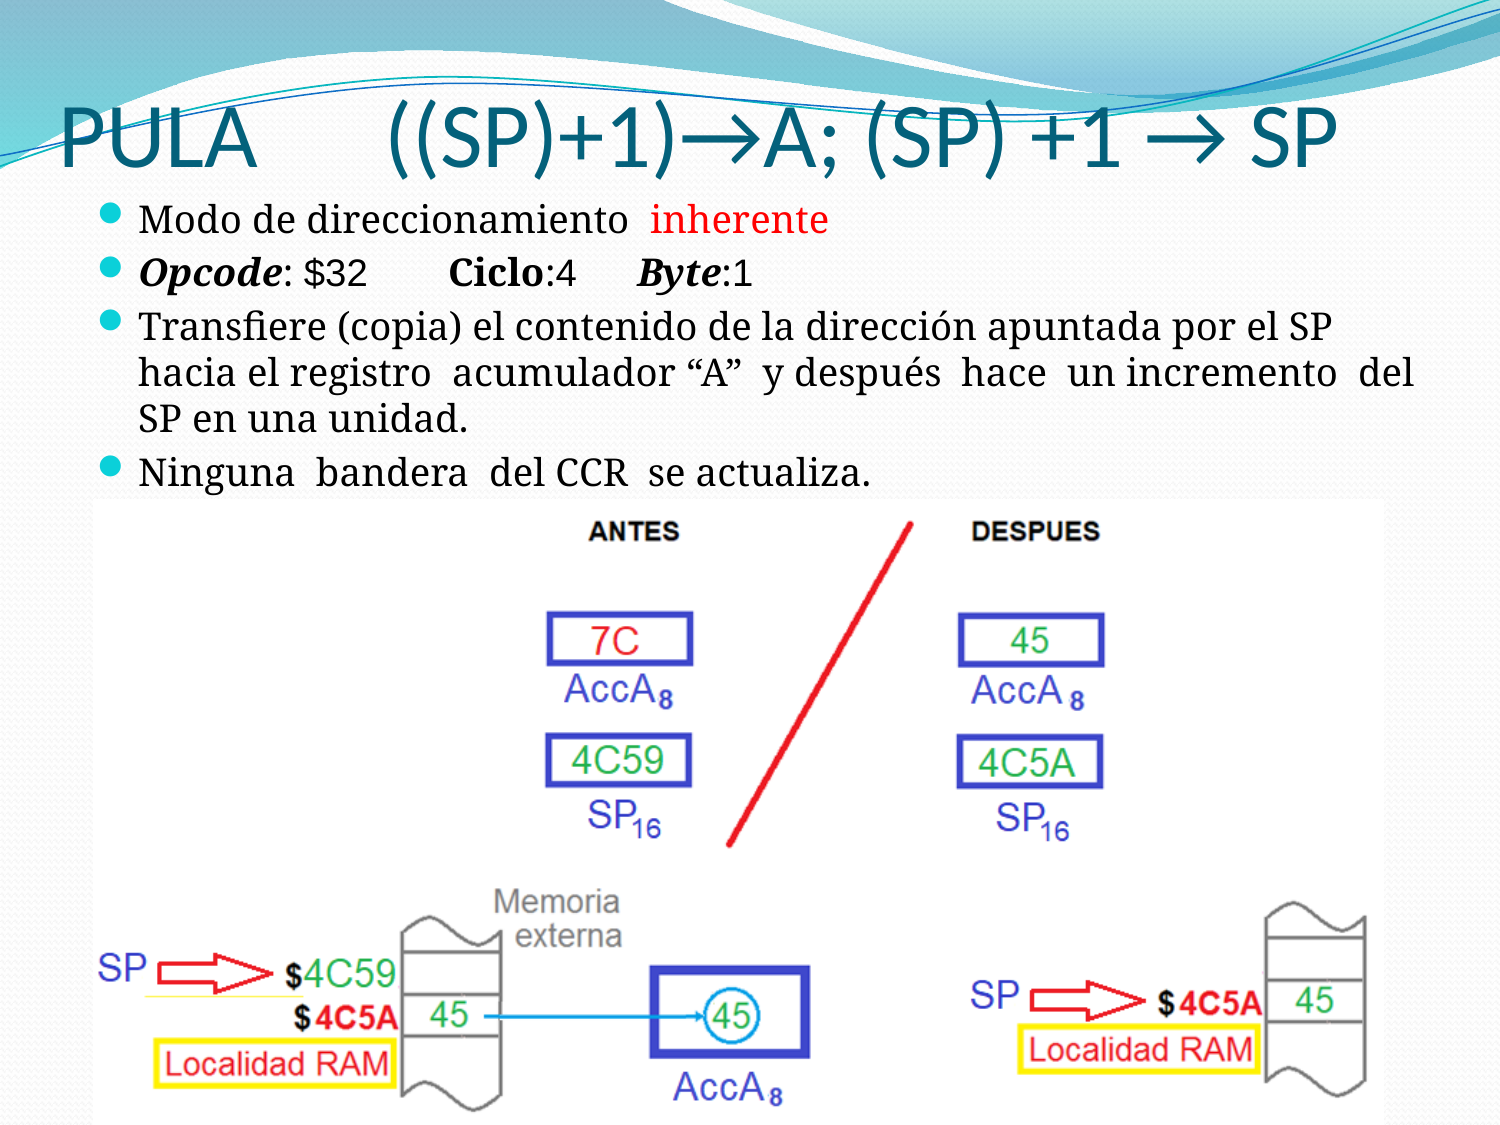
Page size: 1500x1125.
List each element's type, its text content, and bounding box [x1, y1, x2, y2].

list Modo de direccionamiento inherente Opcode: $32 Ciclo:4 Byte:1 Transfiere (copia) el contenido de la dirección apuntada por el SP hacia el registro acumulador “A” y después hace un incremento del SP en una unidad. Ninguna bandera del CCR se actualiza. [82, 187, 1432, 504]
picture [93, 499, 1384, 1125]
title PULA ((SP)+1)→A; (SP) +1 → SP [58, 0, 1409, 186]
